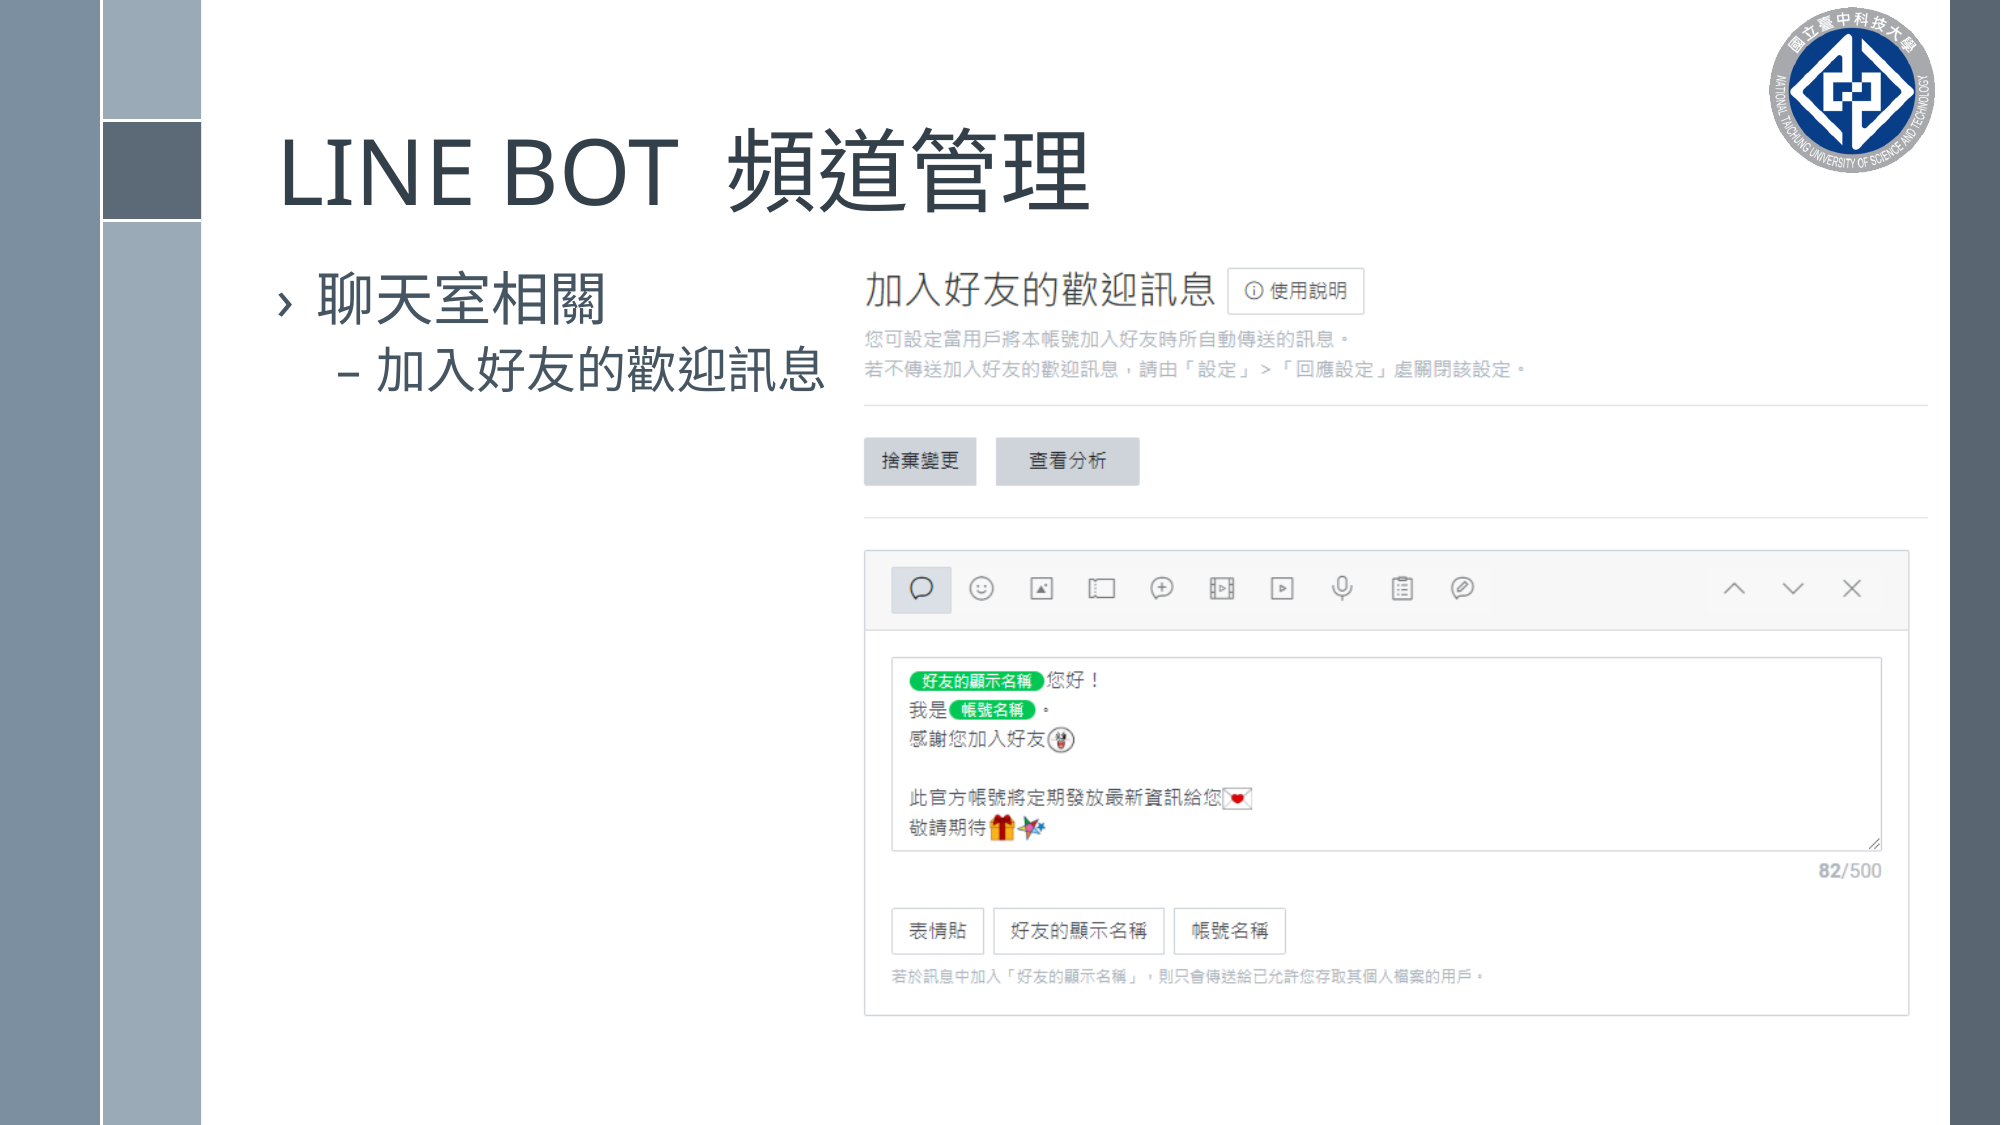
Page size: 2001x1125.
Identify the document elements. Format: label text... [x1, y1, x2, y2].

picture [1769, 7, 1935, 173]
list 聊天室相關 加入好友的歡迎訊息 [261, 262, 855, 1013]
title LINE BOT 頻道管理 [261, 29, 1867, 233]
picture [855, 247, 1928, 1028]
